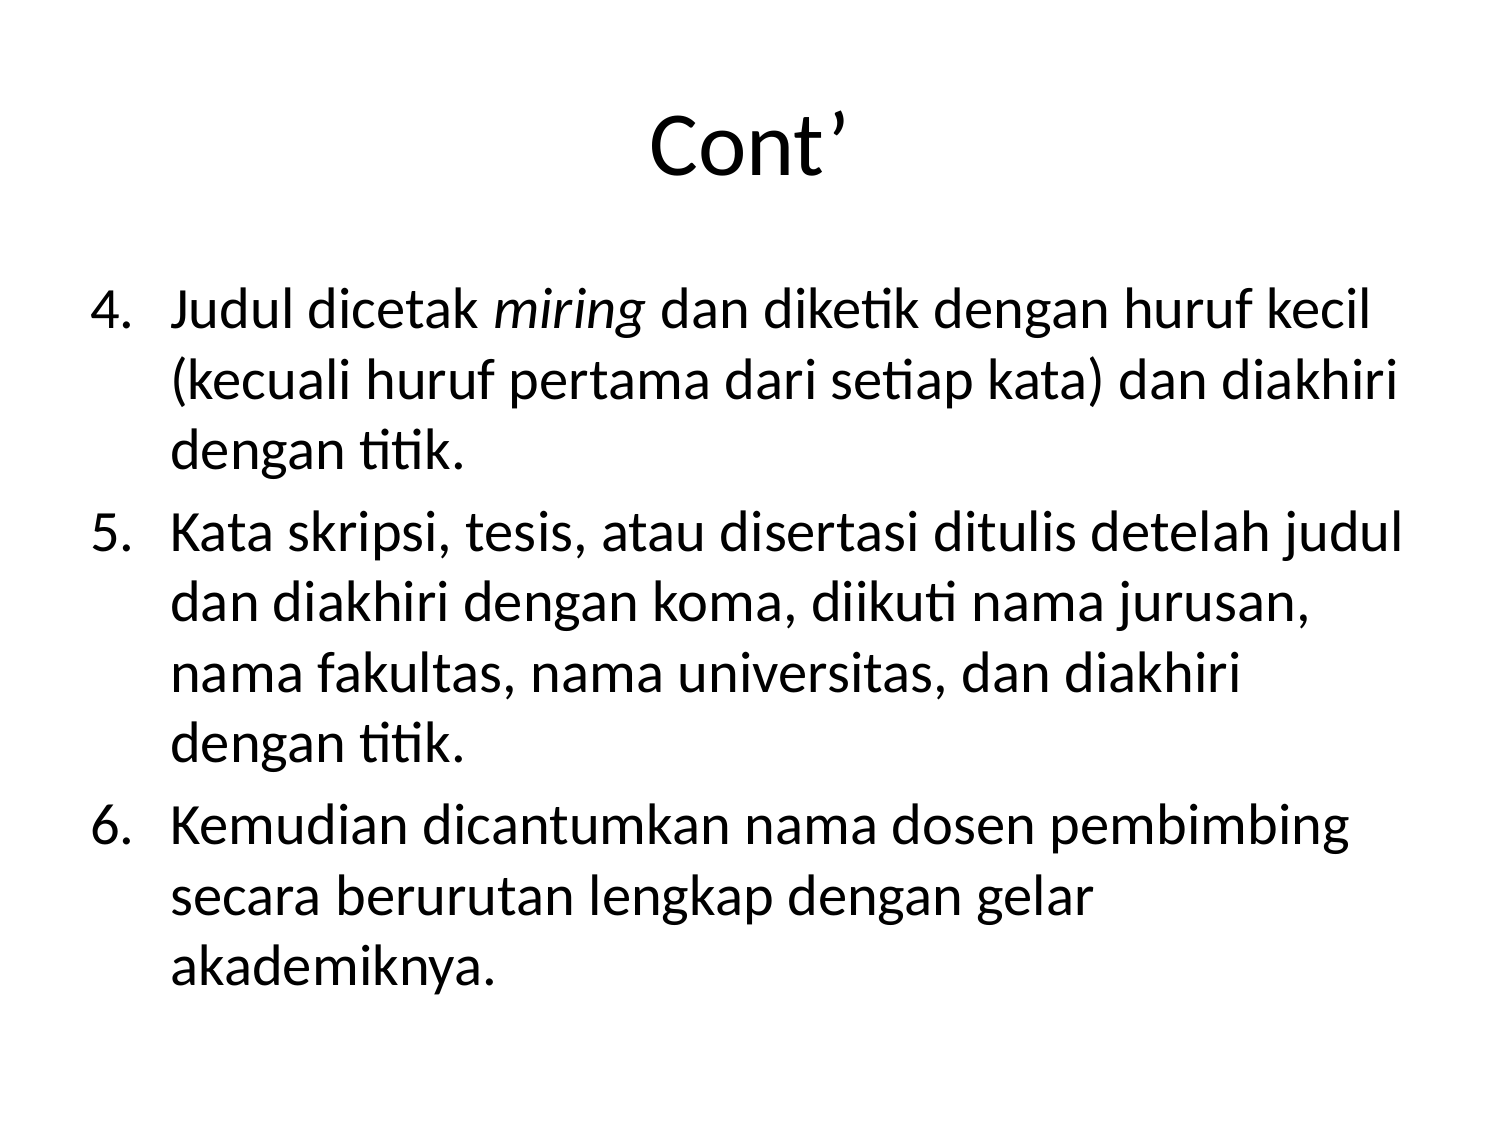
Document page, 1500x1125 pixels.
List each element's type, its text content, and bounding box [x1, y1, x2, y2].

title Cont’ [75, 45, 1425, 233]
list Judul dicetak miring dan diketik dengan huruf kecil (kecuali huruf pertama dari setiap kata) dan diakhiri dengan titik. Kata skripsi, tesis, atau disertasi ditulis detelah judul dan diakhiri dengan koma, diikuti nama jurusan, nama fakultas, nama universitas, dan diakhiri dengan titik. Kemudian dicantumkan nama dosen pembimbing secara berurutan lengkap dengan gelar akademiknya. [75, 262, 1425, 1005]
